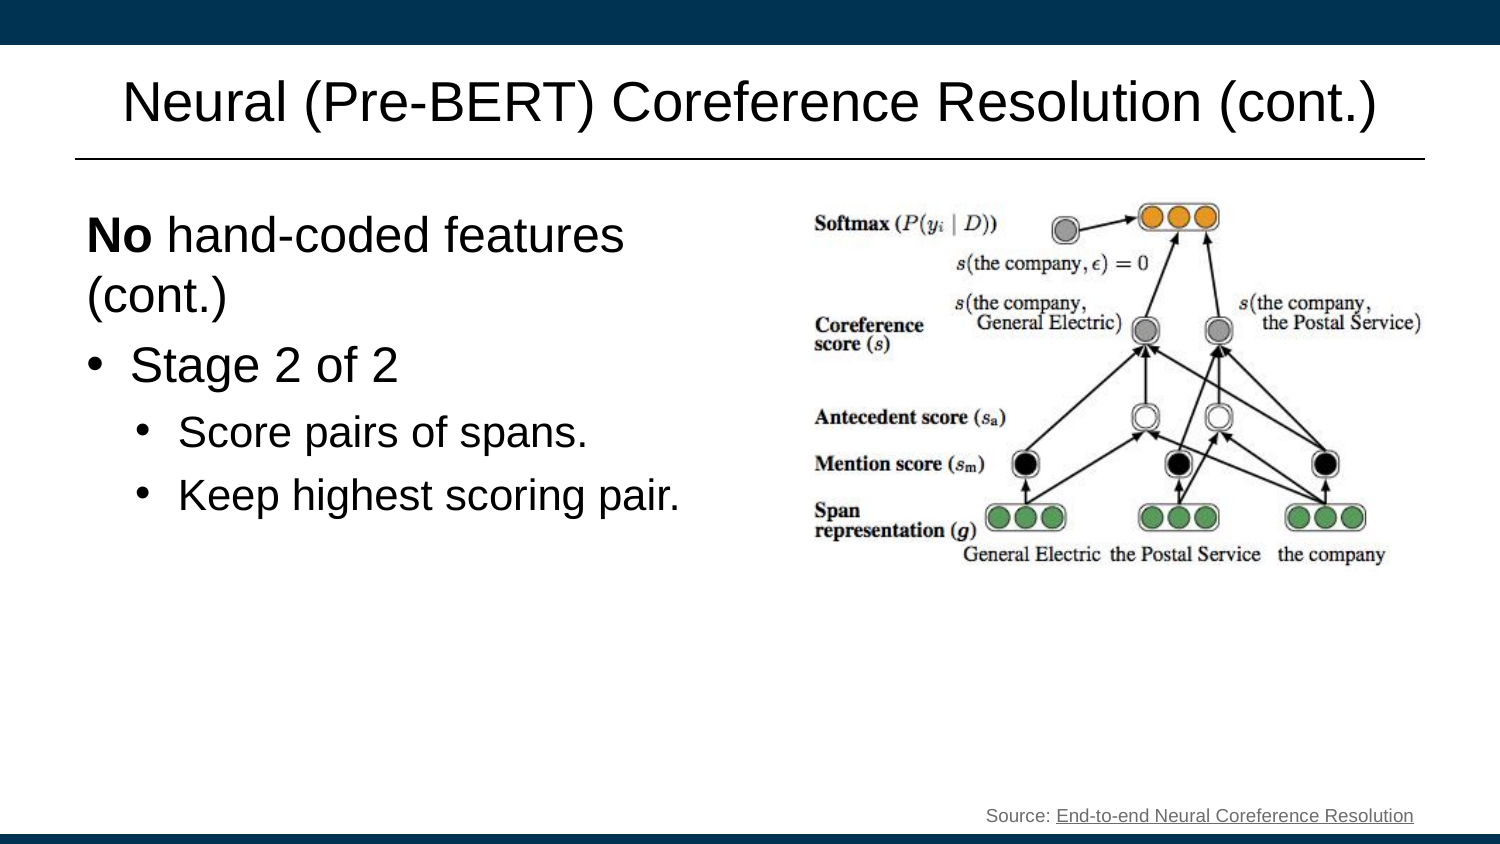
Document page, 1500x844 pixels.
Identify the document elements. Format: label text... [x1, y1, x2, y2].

list No hand-coded features (cont.) Stage 2 of 2 Score pairs of spans. Keep highest scoring pair. [75, 196, 738, 754]
picture [809, 196, 1426, 573]
text_box Source: End-to-end Neural Coreference Resolution [74, 797, 1425, 832]
title Neural (Pre-BERT) Coreference Resolution (cont.) [75, 28, 1425, 169]
